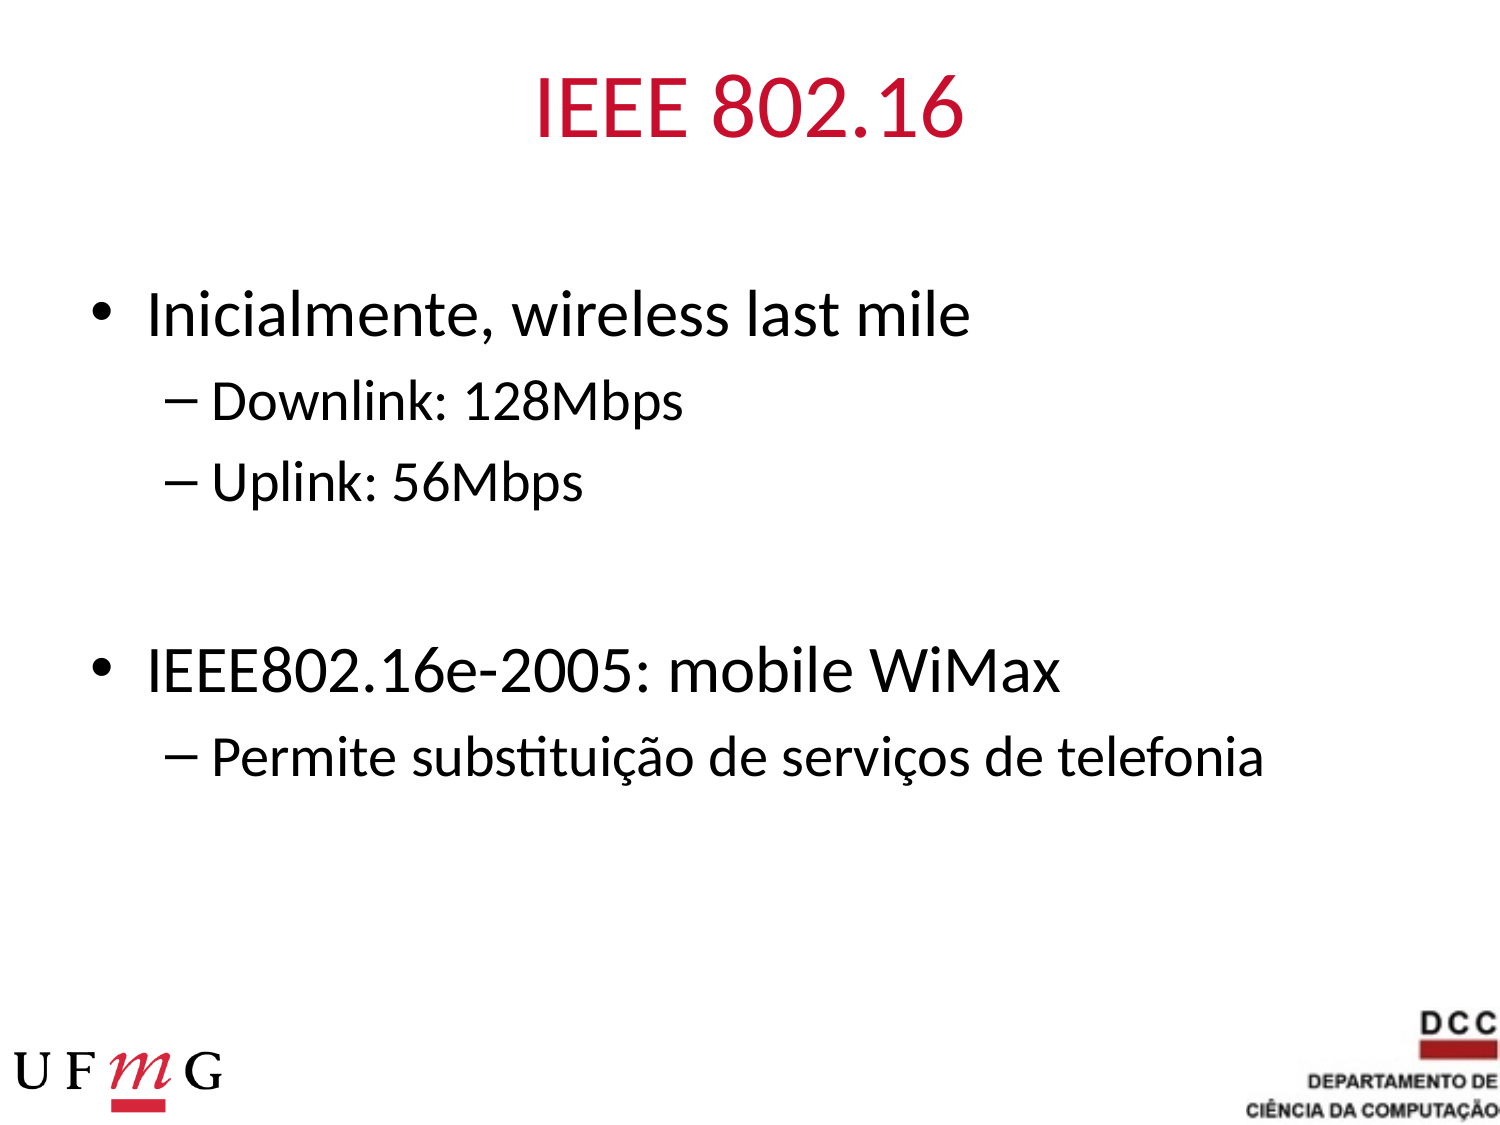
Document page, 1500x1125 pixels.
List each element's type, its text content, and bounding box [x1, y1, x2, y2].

picture [1246, 1007, 1500, 1125]
title IEEE 802.16 [75, 7, 1425, 195]
picture [5, 1034, 231, 1123]
list Inicialmente, wireless last mile Downlink: 128Mbps Uplink: 56Mbps IEEE802.16e-2005: mobile WiMax Permite substituição de serviços de telefonia [75, 262, 1425, 1005]
